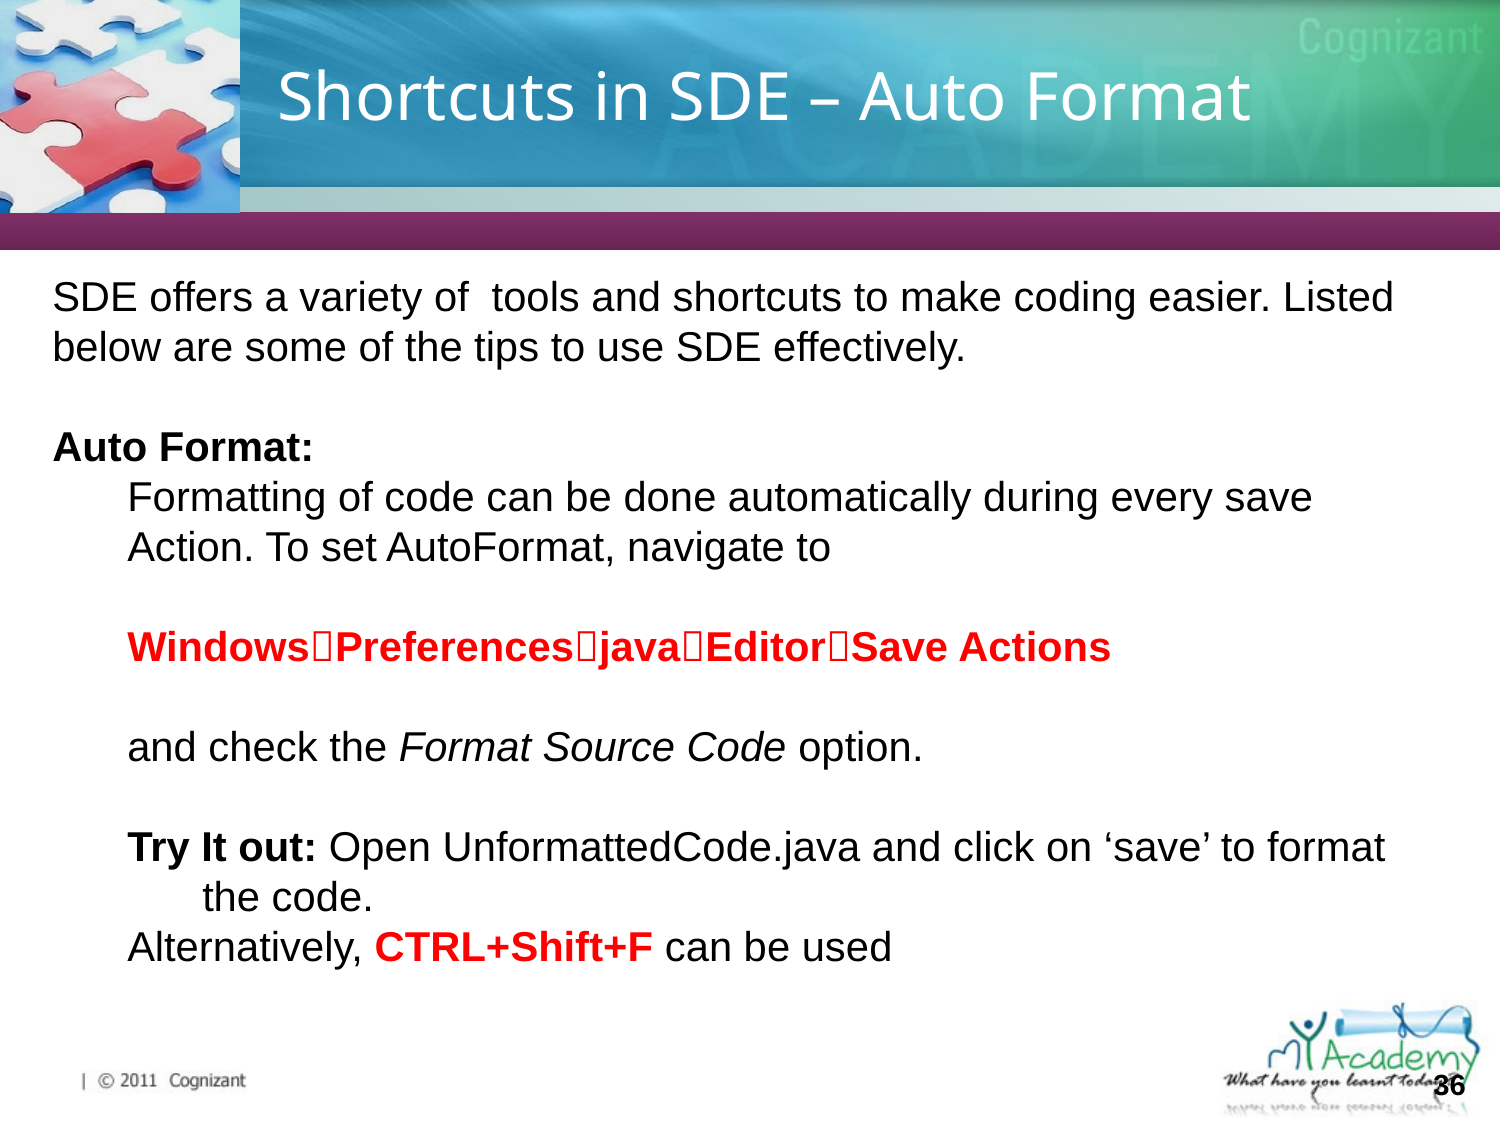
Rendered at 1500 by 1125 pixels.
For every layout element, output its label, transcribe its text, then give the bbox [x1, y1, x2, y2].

slide_number 36 [1438, 1059, 1492, 1112]
title Shortcuts in SDE – Auto Format [262, 0, 1500, 188]
picture [0, 0, 262, 213]
text_box SDE offers a variety of tools and shortcuts to make coding easier. Listed below are some of the tips to use SDE effectively. Auto Format: Formatting of code can be done automatically during every save Action. To set AutoFormat, navigate to WindowsPreferencesjavaEditorSave Actions and check the Format Source Code option. Try It out: Open UnformattedCode.java and click on ‘save’ to format the code. Alternatively, CTRL+Shift+F can be used [37, 262, 1438, 1125]
picture [0, 250, 1500, 1125]
